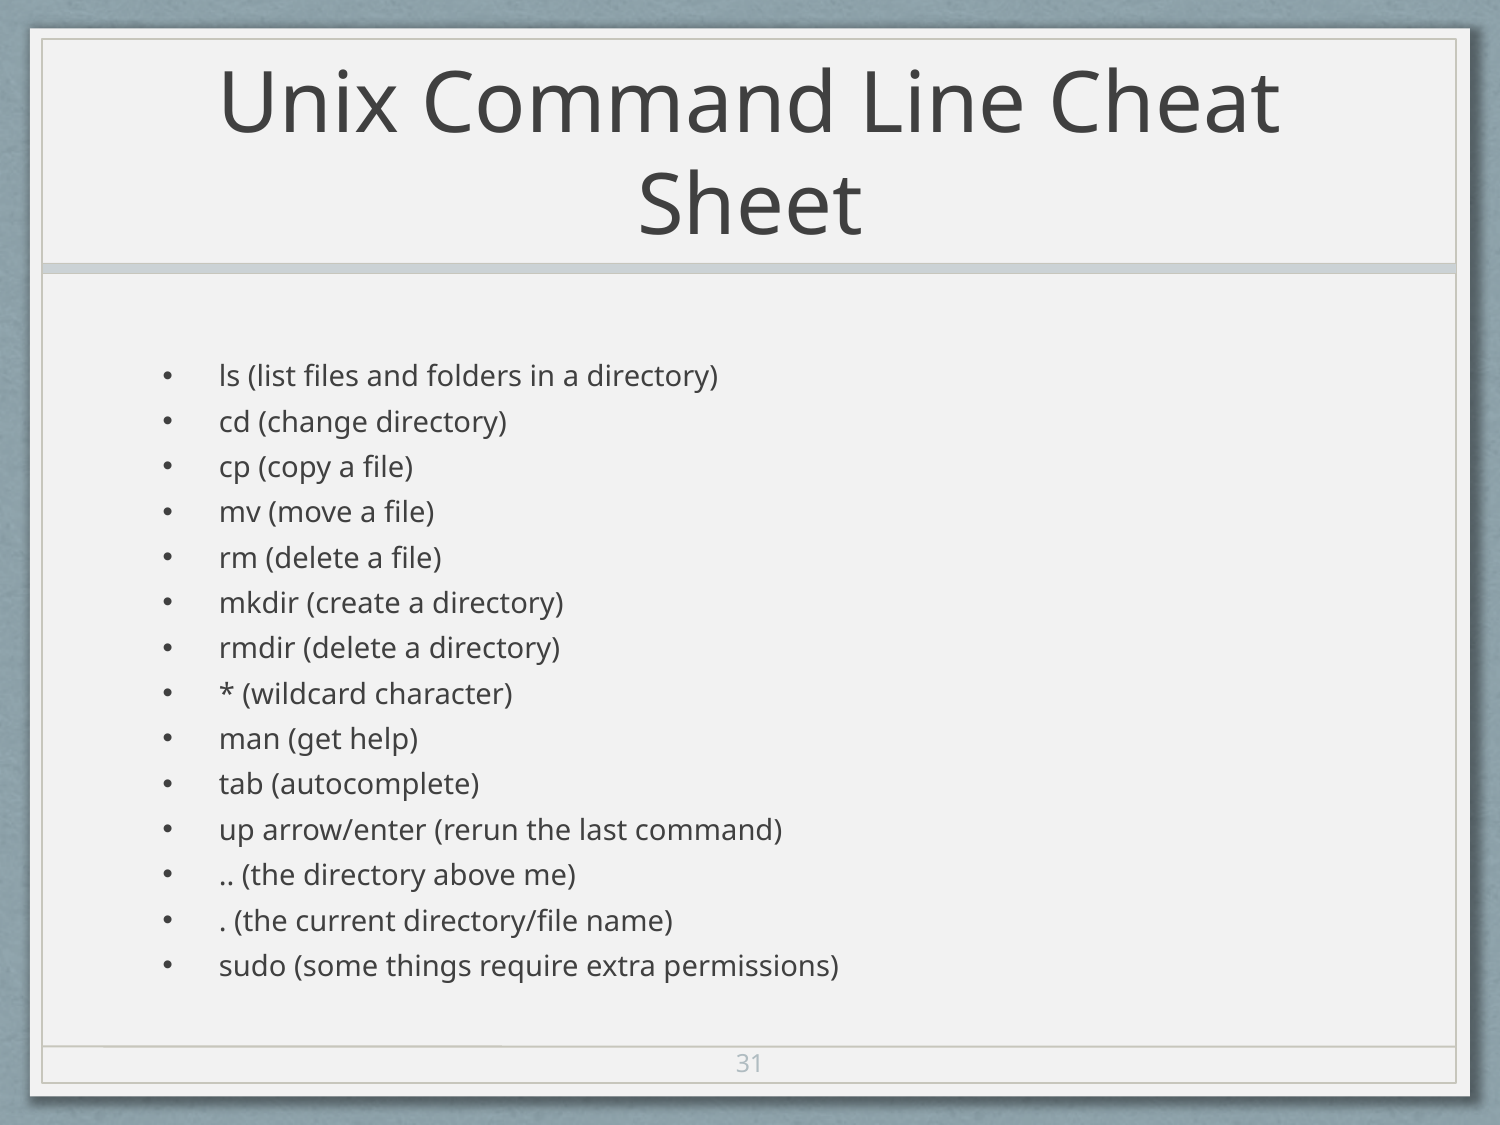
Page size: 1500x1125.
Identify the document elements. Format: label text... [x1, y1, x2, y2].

title Unix Command Line Cheat Sheet [147, 40, 1353, 260]
list ls (list files and folders in a directory) cd (change directory) cp (copy a file) mv (move a file) rm (delete a file) mkdir (create a directory) rmdir (delete a directory) * (wildcard character) man (get help) tab (autocomplete) up arrow/enter (rerun the last command) .. (the directory above me) . (the current directory/file name) sudo (some things require extra permissions) [147, 350, 1353, 995]
slide_number 31 [687, 1042, 813, 1088]
